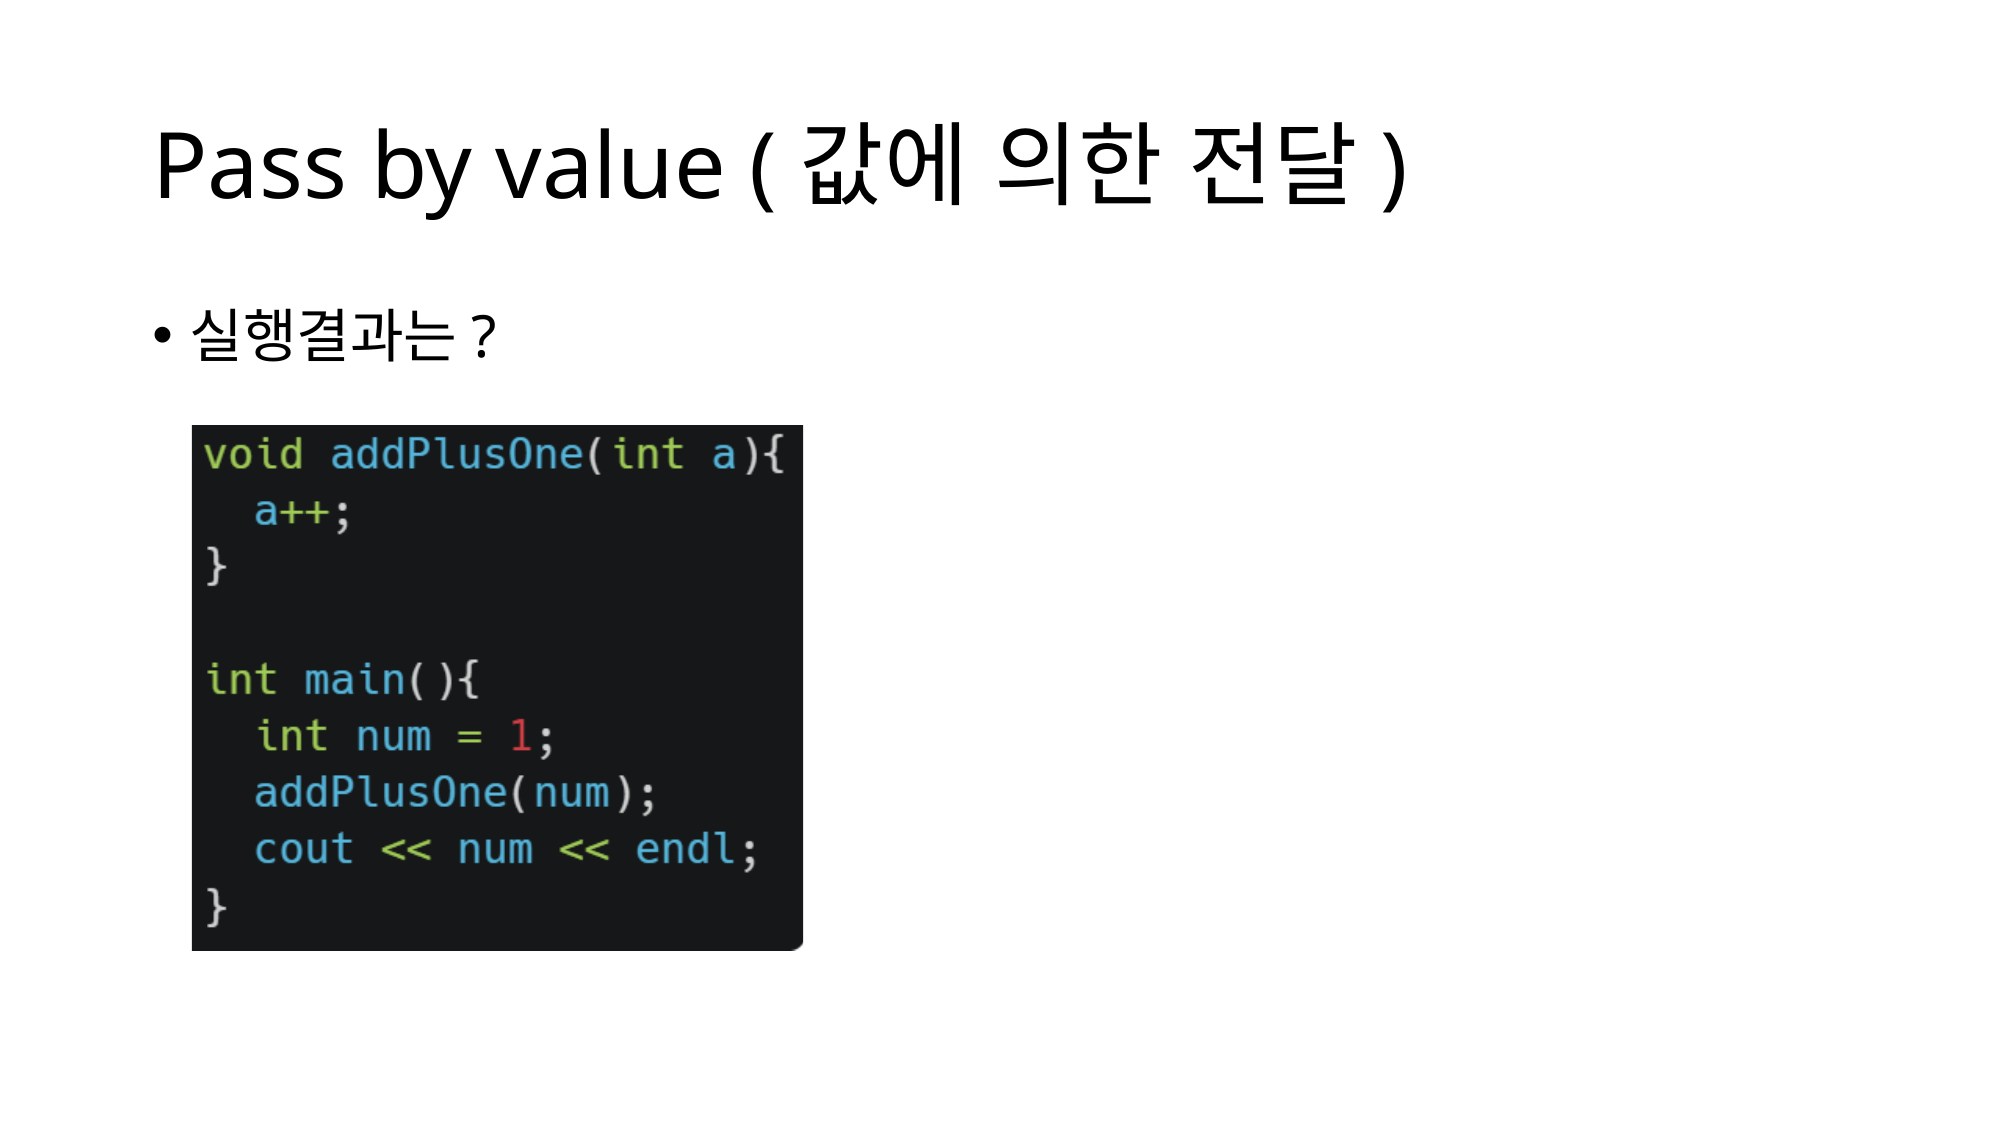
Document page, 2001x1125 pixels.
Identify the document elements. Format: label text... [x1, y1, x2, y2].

picture [191, 425, 804, 951]
list 실행결과는? [137, 299, 1863, 1014]
title Pass by value (값에 의한 전달) [137, 59, 1863, 278]
